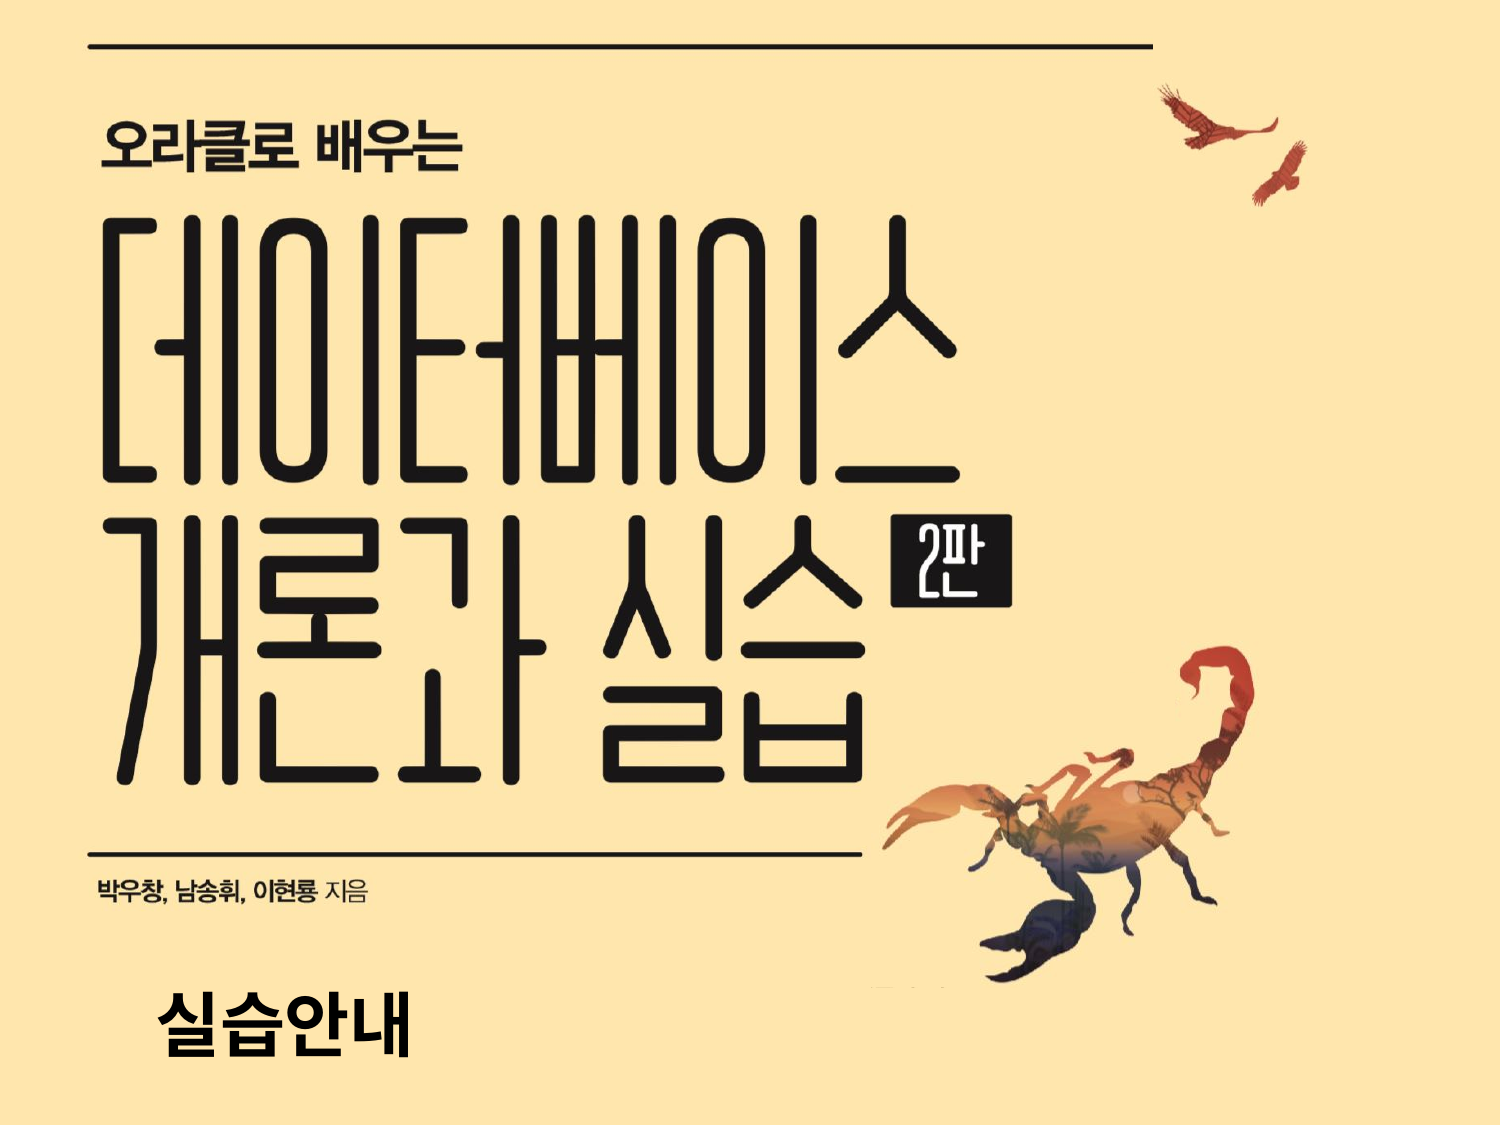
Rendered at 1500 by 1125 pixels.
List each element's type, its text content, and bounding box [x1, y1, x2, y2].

title 실습안내 [139, 940, 1361, 1107]
picture [49, 21, 1314, 940]
